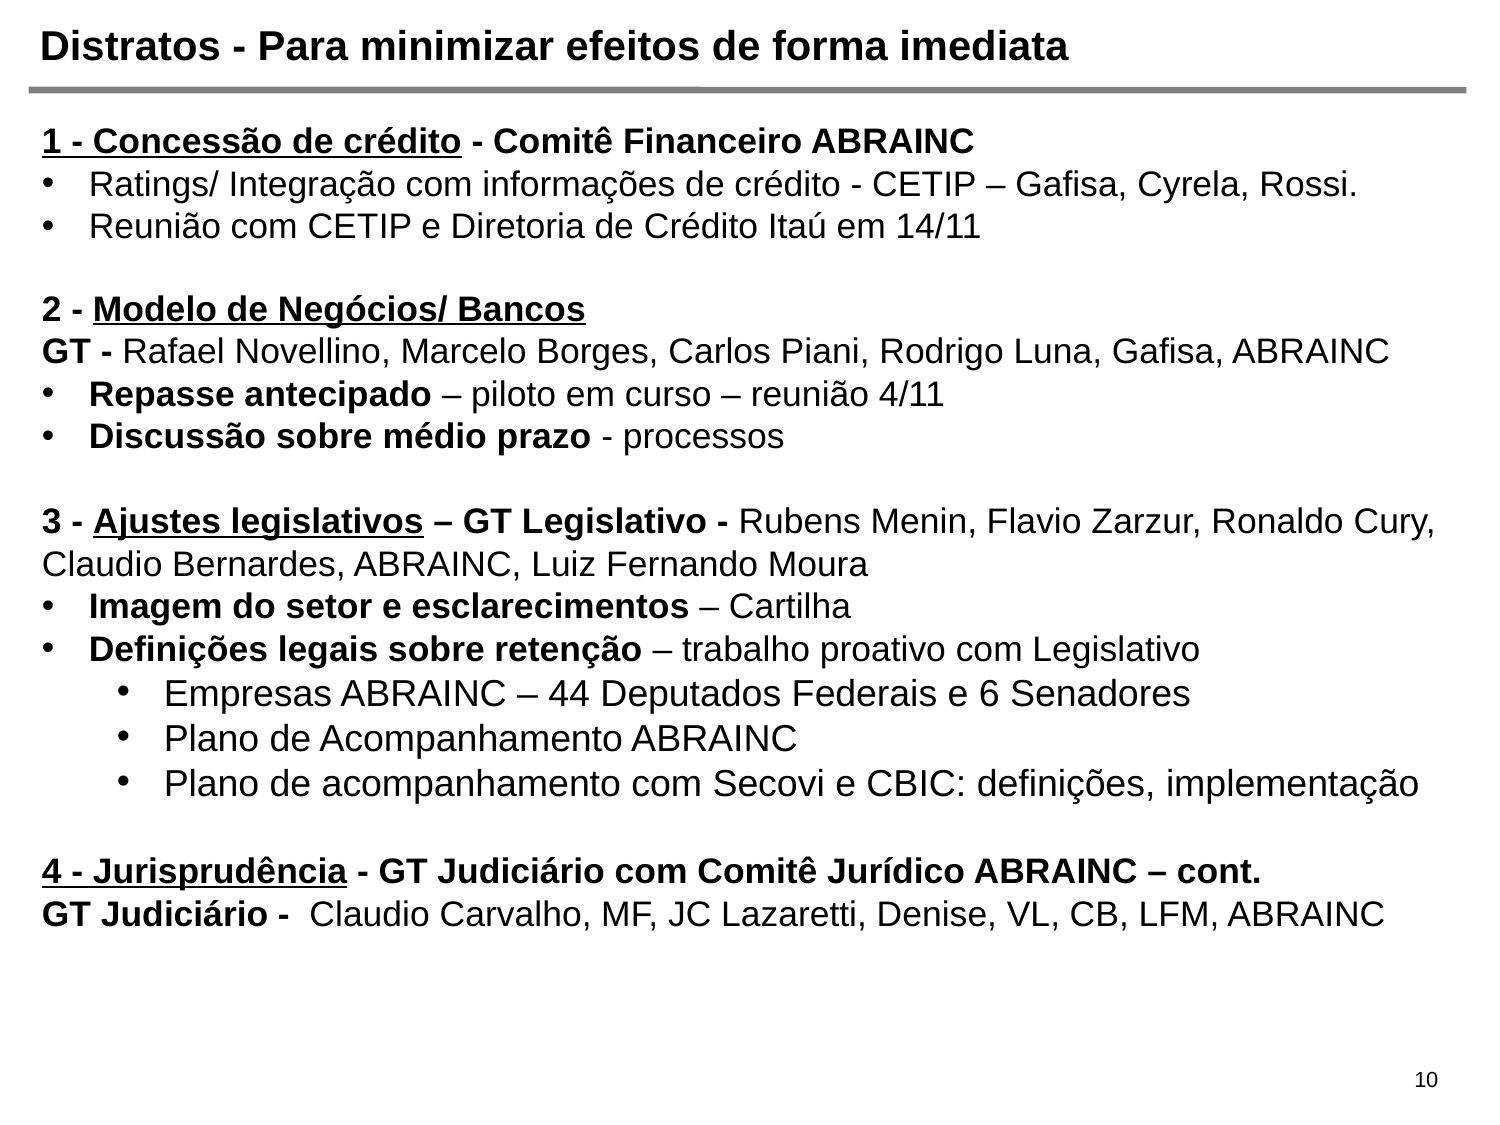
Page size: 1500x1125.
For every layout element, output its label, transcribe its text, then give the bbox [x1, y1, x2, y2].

text_box 1 - Concessão de crédito - Comitê Financeiro ABRAINC Ratings/ Integração com informações de crédito - CETIP – Gafisa, Cyrela, Rossi. Reunião com CETIP e Diretoria de Crédito Itaú em 14/11 2 - Modelo de Negócios/ Bancos GT - Rafael Novellino, Marcelo Borges, Carlos Piani, Rodrigo Luna, Gafisa, ABRAINC Repasse antecipado – piloto em curso – reunião 4/11 Discussão sobre médio prazo - processos 3 - Ajustes legislativos – GT Legislativo - Rubens Menin, Flavio Zarzur, Ronaldo Cury, Claudio Bernardes, ABRAINC, Luiz Fernando Moura Imagem do setor e esclarecimentos – Cartilha Definições legais sobre retenção – trabalho proativo com Legislativo Empresas ABRAINC – 44 Deputados Federais e 6 Senadores Plano de Acompanhamento ABRAINC Plano de acompanhamento com Secovi e CBIC: definições, implementação 4 - Jurisprudência - GT Judiciário com Comitê Jurídico ABRAINC – cont. GT Judiciário - Claudio Carvalho, MF, JC Lazaretti, Denise, VL, CB, LFM, ABRAINC [31, 113, 1469, 1024]
text_box 10 [1399, 1058, 1500, 1100]
title Distratos - Para minimizar efeitos de forma imediata [39, 24, 1254, 66]
